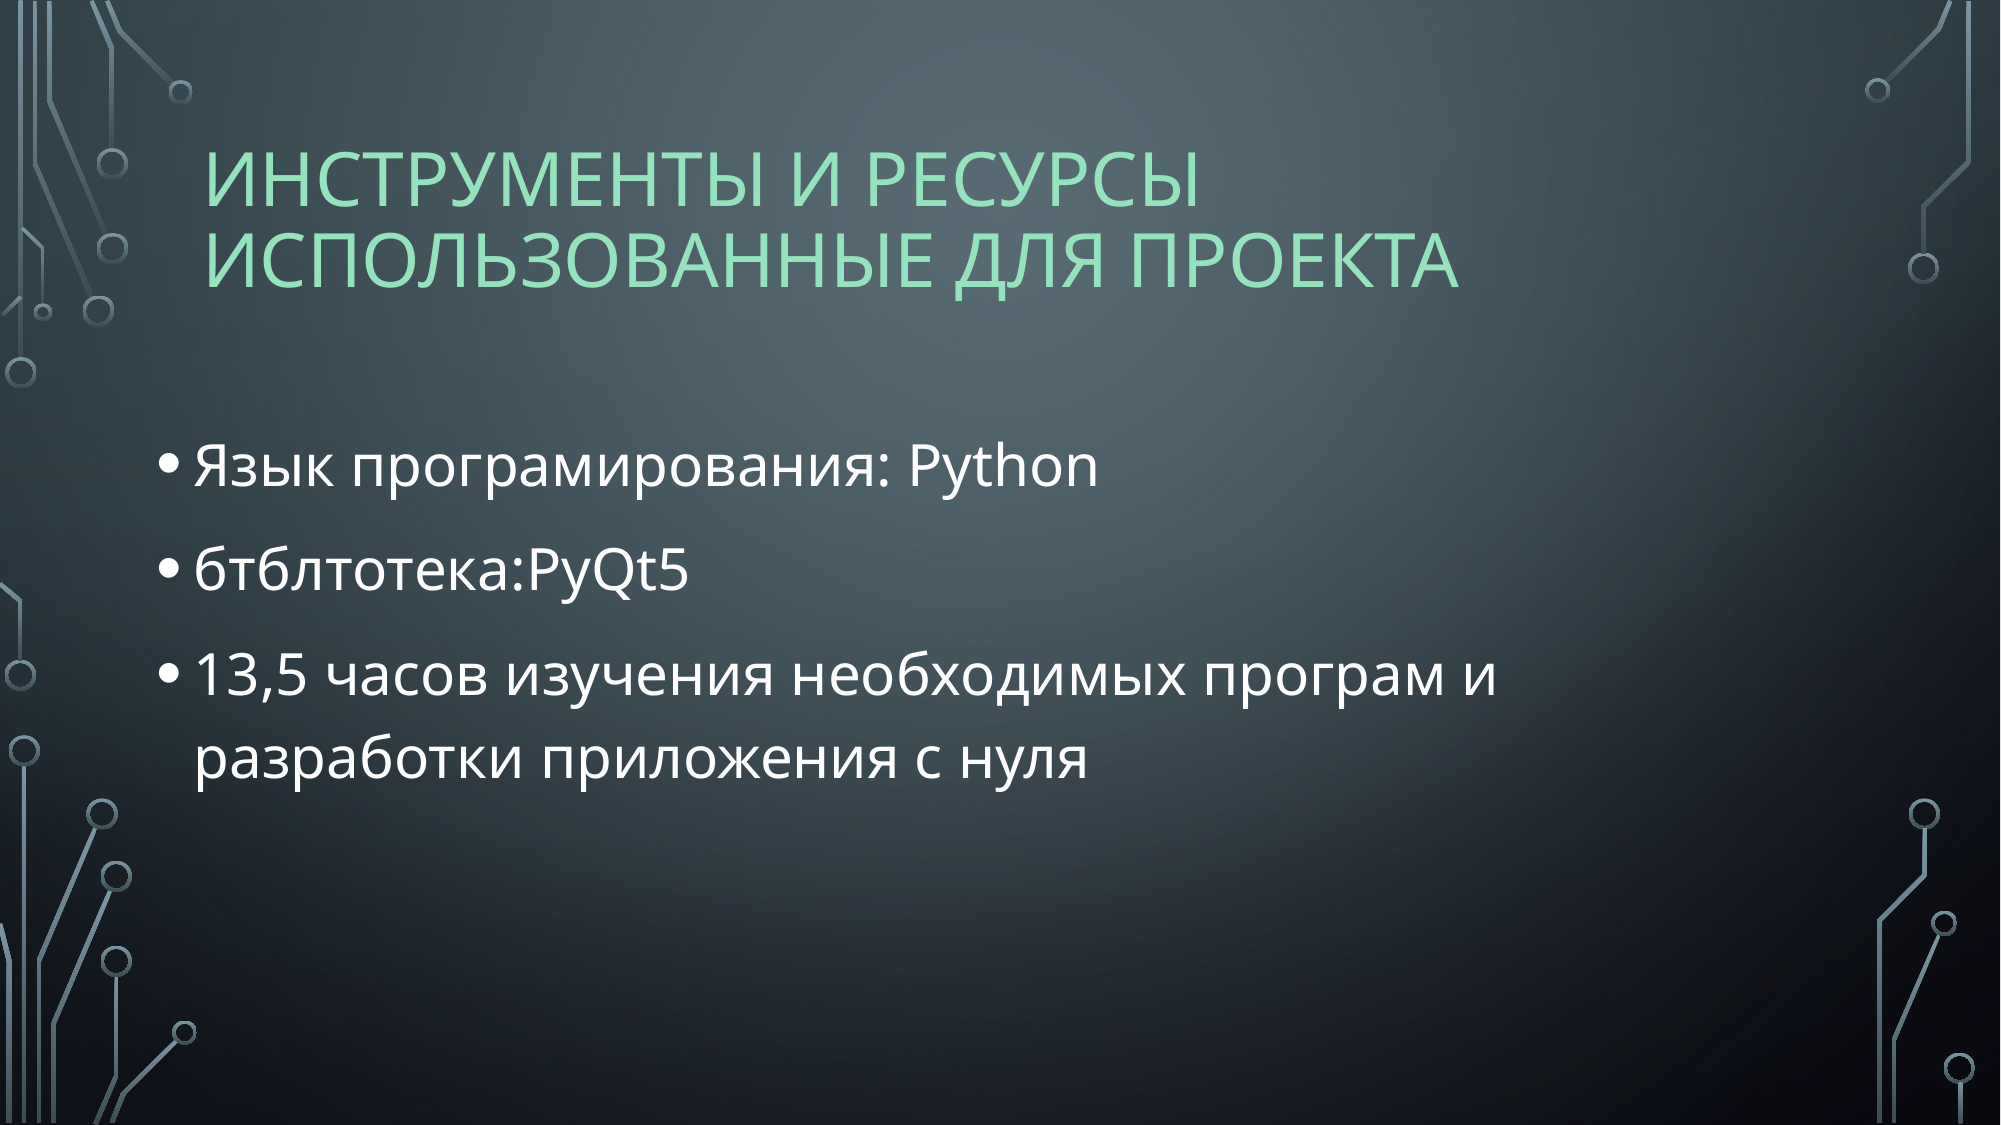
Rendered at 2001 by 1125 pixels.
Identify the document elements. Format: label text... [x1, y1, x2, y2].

list Язык програмирования: Python бтблтотека:PyQt5 13,5 часов изучения необходимых програм и разработки приложения с нуля [141, 406, 1767, 988]
title Инструменты и ресурсы использованные для проекта [187, 101, 1813, 344]
